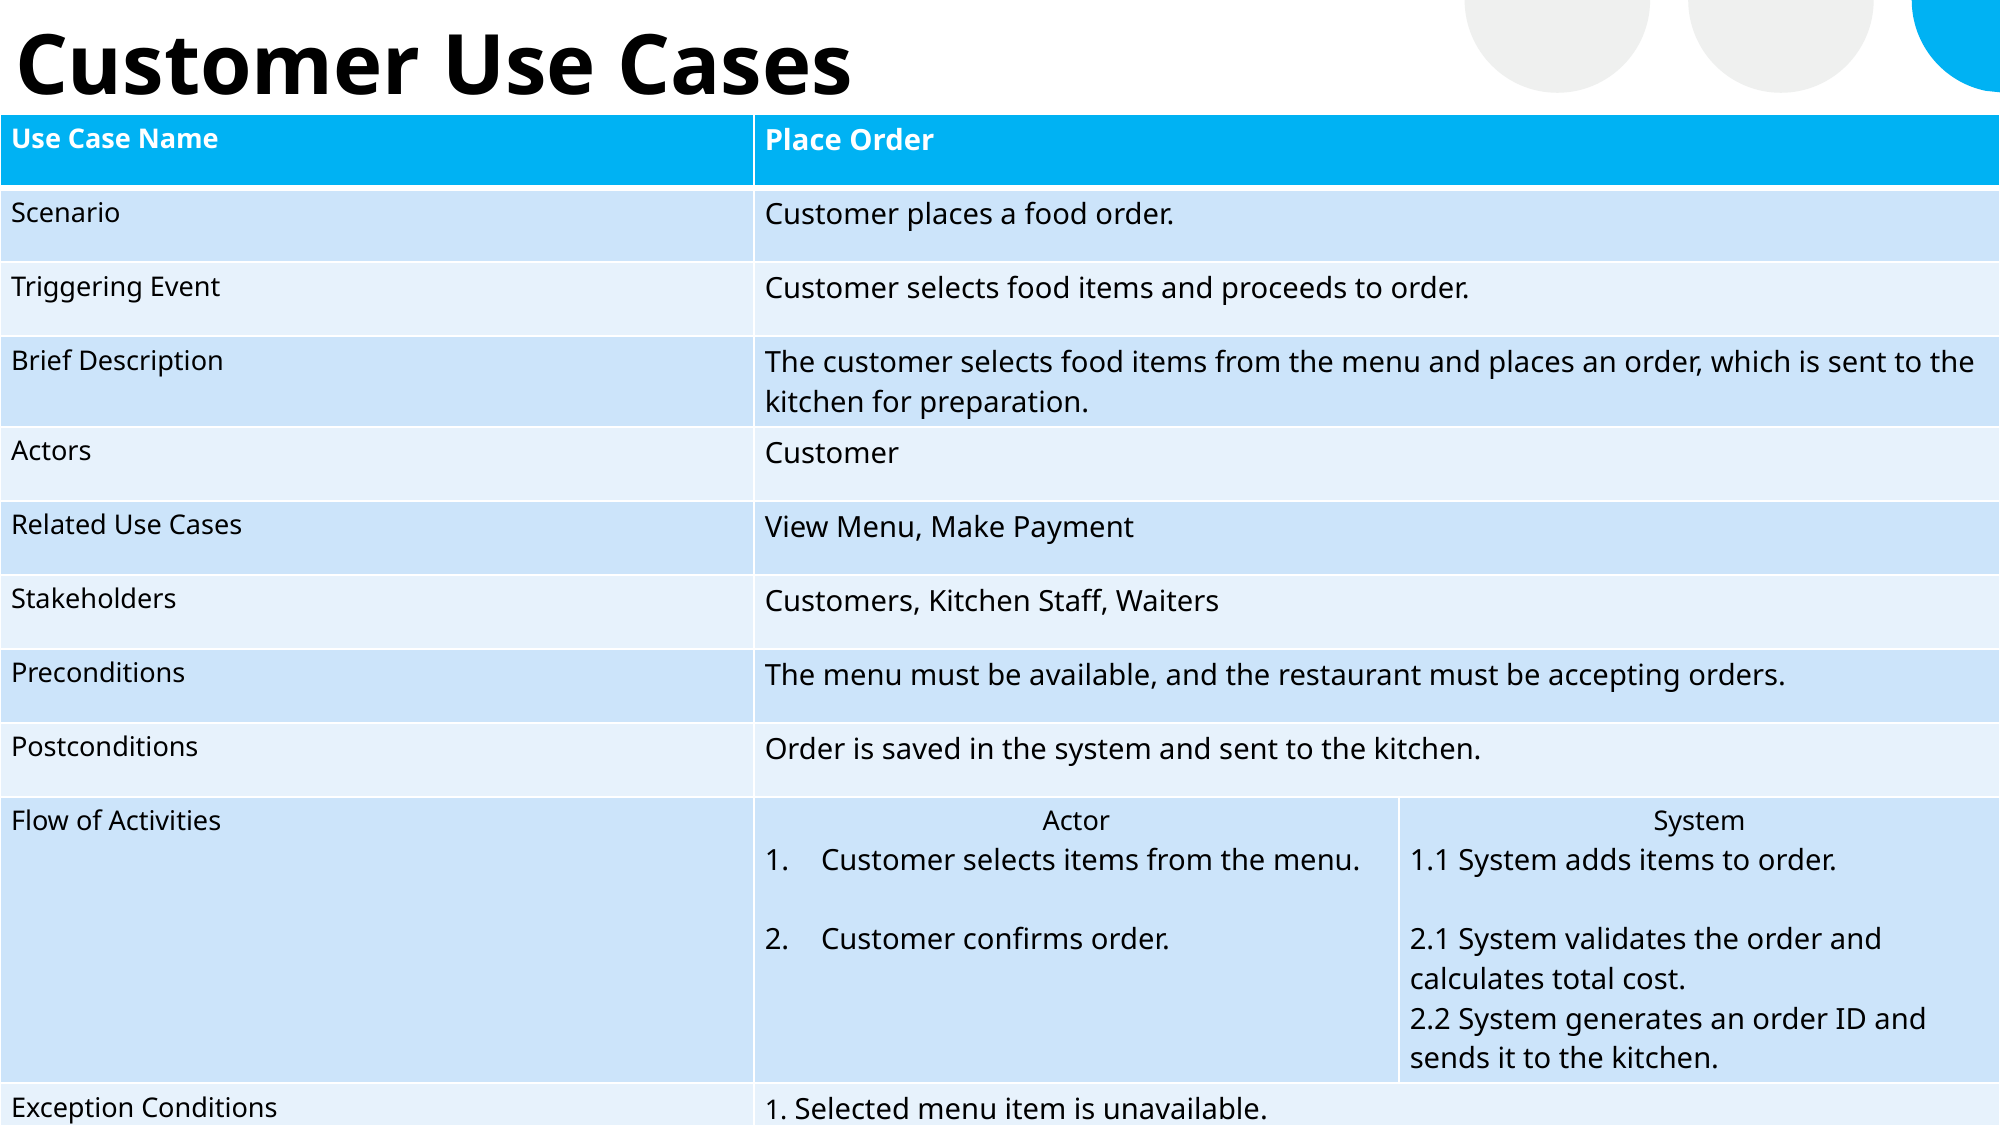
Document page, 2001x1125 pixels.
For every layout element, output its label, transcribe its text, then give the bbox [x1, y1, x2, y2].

table_cell 1. Selected menu item is unavailable. 2. System fails to validate order (e.g., incorrect quantity). [755, 1084, 1999, 1125]
table_cell Actor Customer selects items from the menu. Customer confirms order. [755, 798, 1398, 1082]
table_header Use Case Name [1, 115, 753, 185]
table_cell The menu must be available, and the restaurant must be accepting orders. [755, 650, 1999, 722]
table_cell Brief Description [1, 337, 753, 426]
table_cell The customer selects food items from the menu and places an order, which is sent to the kitchen for preparation. [755, 337, 1999, 426]
table_cell Exception Conditions [1, 1084, 753, 1125]
table_cell Customer places a food order. [755, 191, 1999, 261]
table_cell Order is saved in the system and sent to the kitchen. [755, 724, 1999, 796]
table_cell Customers, Kitchen Staff, Waiters [755, 576, 1999, 648]
table_cell View Menu, Make Payment [755, 502, 1999, 574]
table_cell Related Use Cases [1, 502, 753, 574]
table_cell System 1.1 System adds items to order. 2.1 System validates the order and calculates total cost. 2.2 System generates an order ID and sends it to the kitchen. [1400, 798, 1999, 1082]
table_cell Stakeholders [1, 576, 753, 648]
table_cell Flow of Activities [1, 798, 753, 1082]
table_cell Preconditions [1, 650, 753, 722]
table_header Place Order [755, 115, 1999, 185]
table_cell Triggering Event [1, 263, 753, 335]
table_cell Postconditions [1, 724, 753, 796]
title Customer Use Cases [0, 3, 1204, 113]
table_cell Customer [755, 428, 1999, 500]
table_cell Actors [1, 428, 753, 500]
table_cell Scenario [1, 191, 753, 261]
table_cell Customer selects food items and proceeds to order. [755, 263, 1999, 335]
